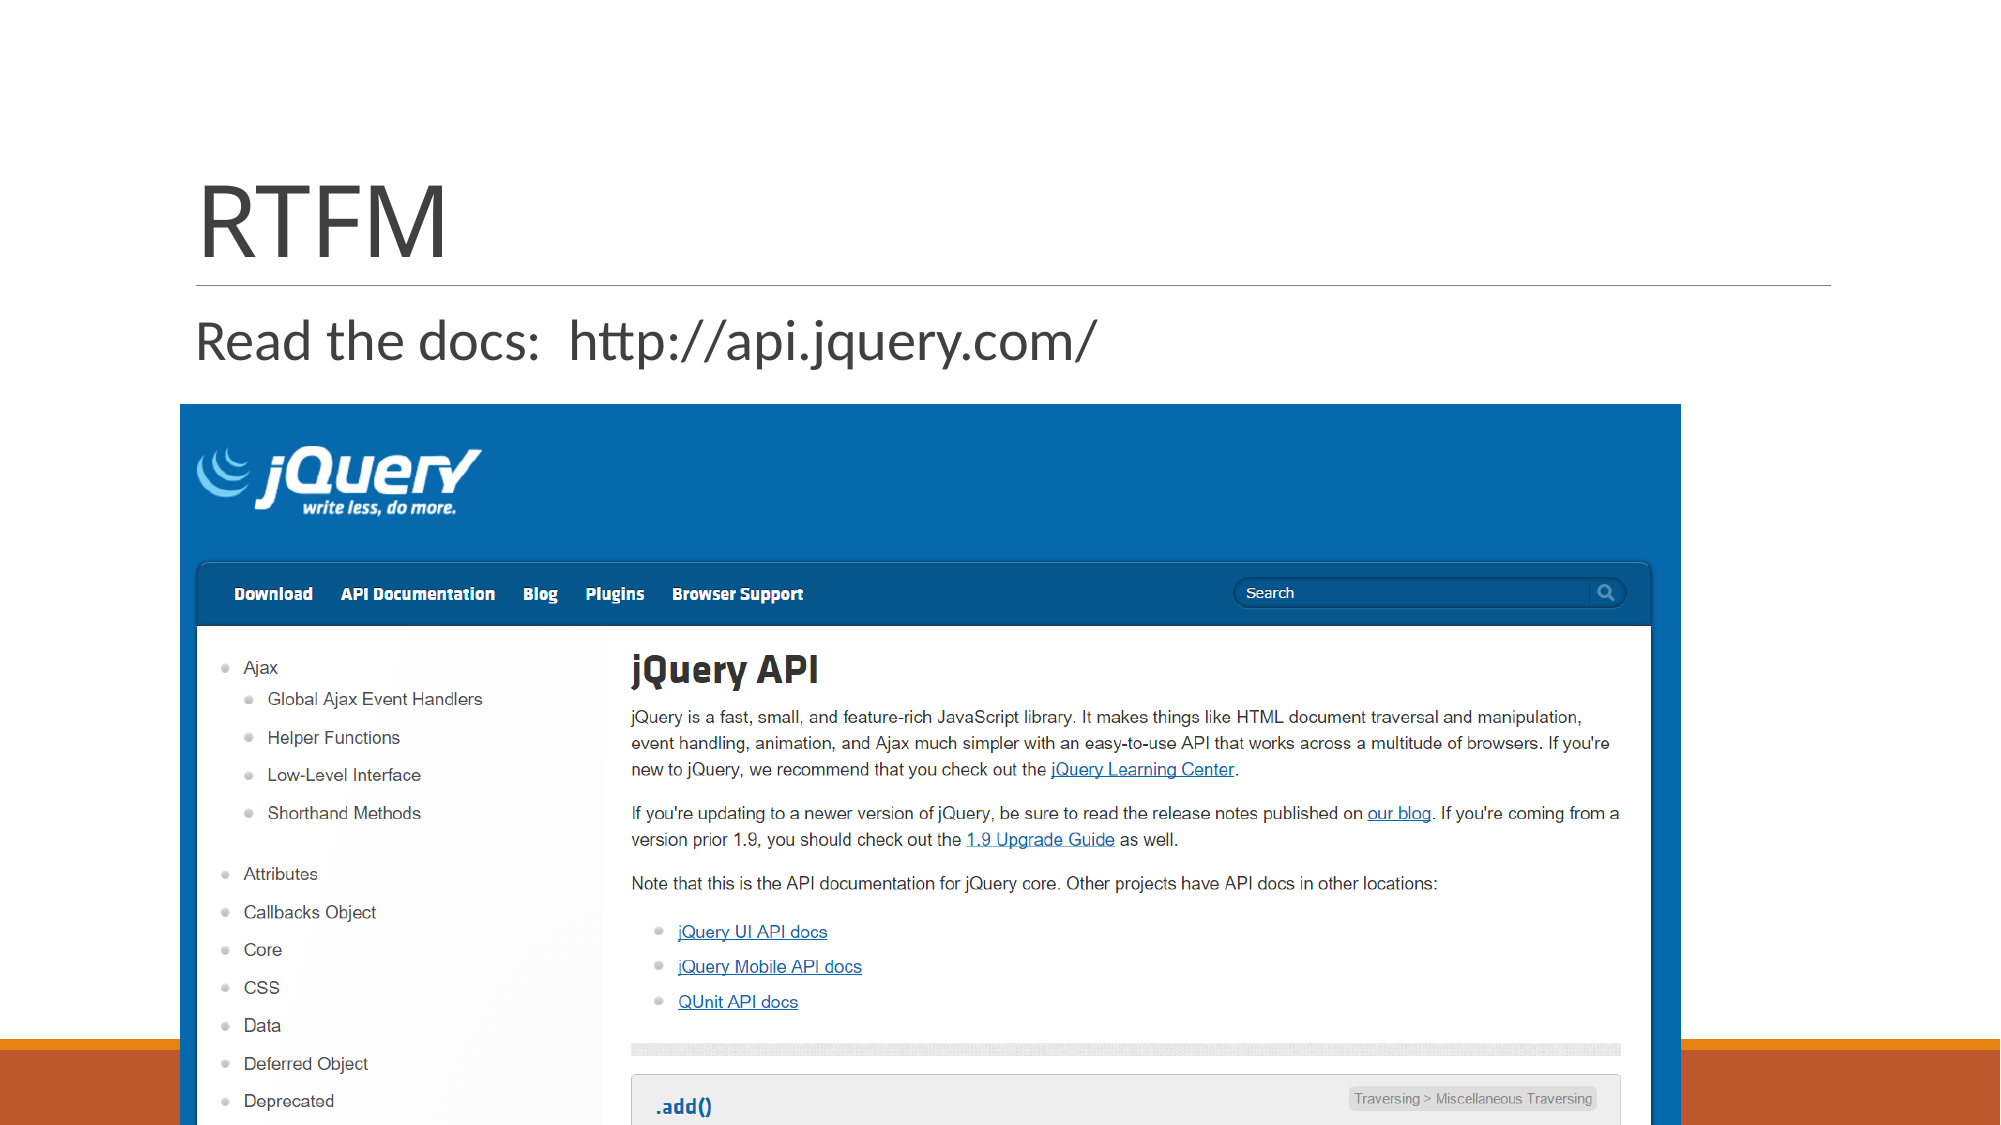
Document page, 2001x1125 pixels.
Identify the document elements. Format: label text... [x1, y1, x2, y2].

title RTFM [180, 47, 1830, 285]
picture [179, 404, 1681, 1125]
list Read the docs: http://api.jquery.com/ [180, 302, 1830, 963]
